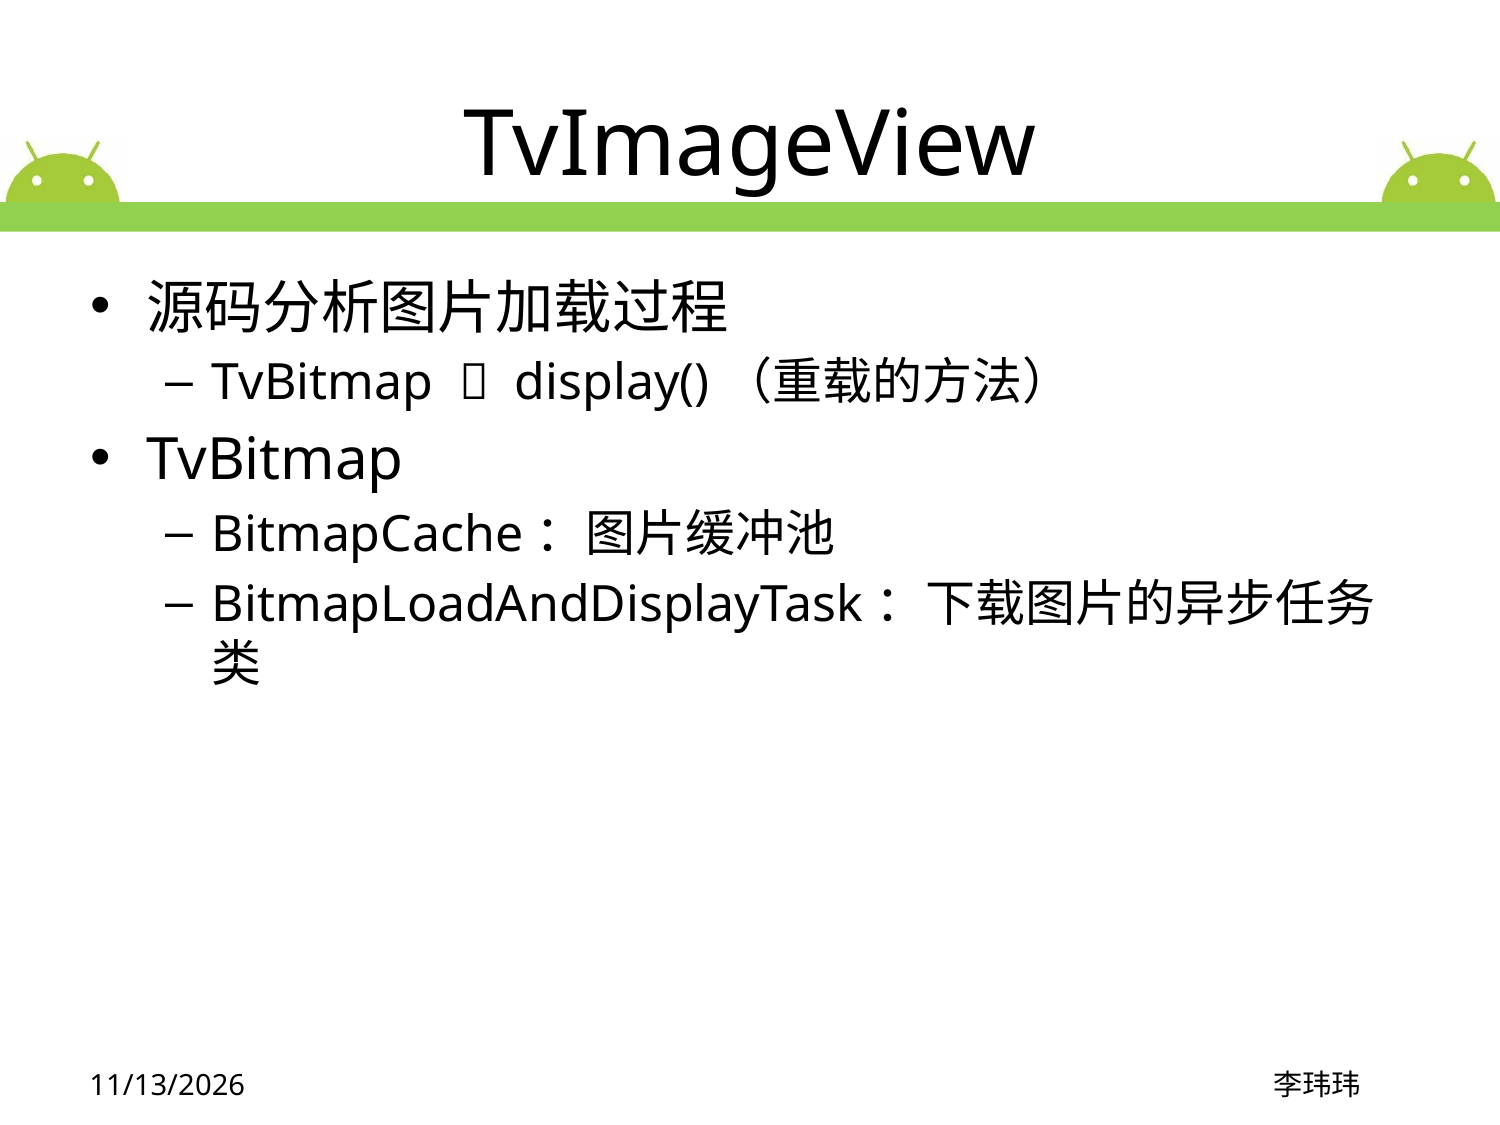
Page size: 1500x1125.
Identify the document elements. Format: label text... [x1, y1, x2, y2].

picture [1425, 137, 1500, 202]
picture [0, 137, 75, 202]
title TvImageView [75, 45, 1425, 233]
list 源码分析图片加载过程 TvBitmap  display()（重载的方法） TvBitmap BitmapCache：图片缓冲池 BitmapLoadAndDisplayTask：下载图片的异步任务类 [75, 262, 1425, 1071]
